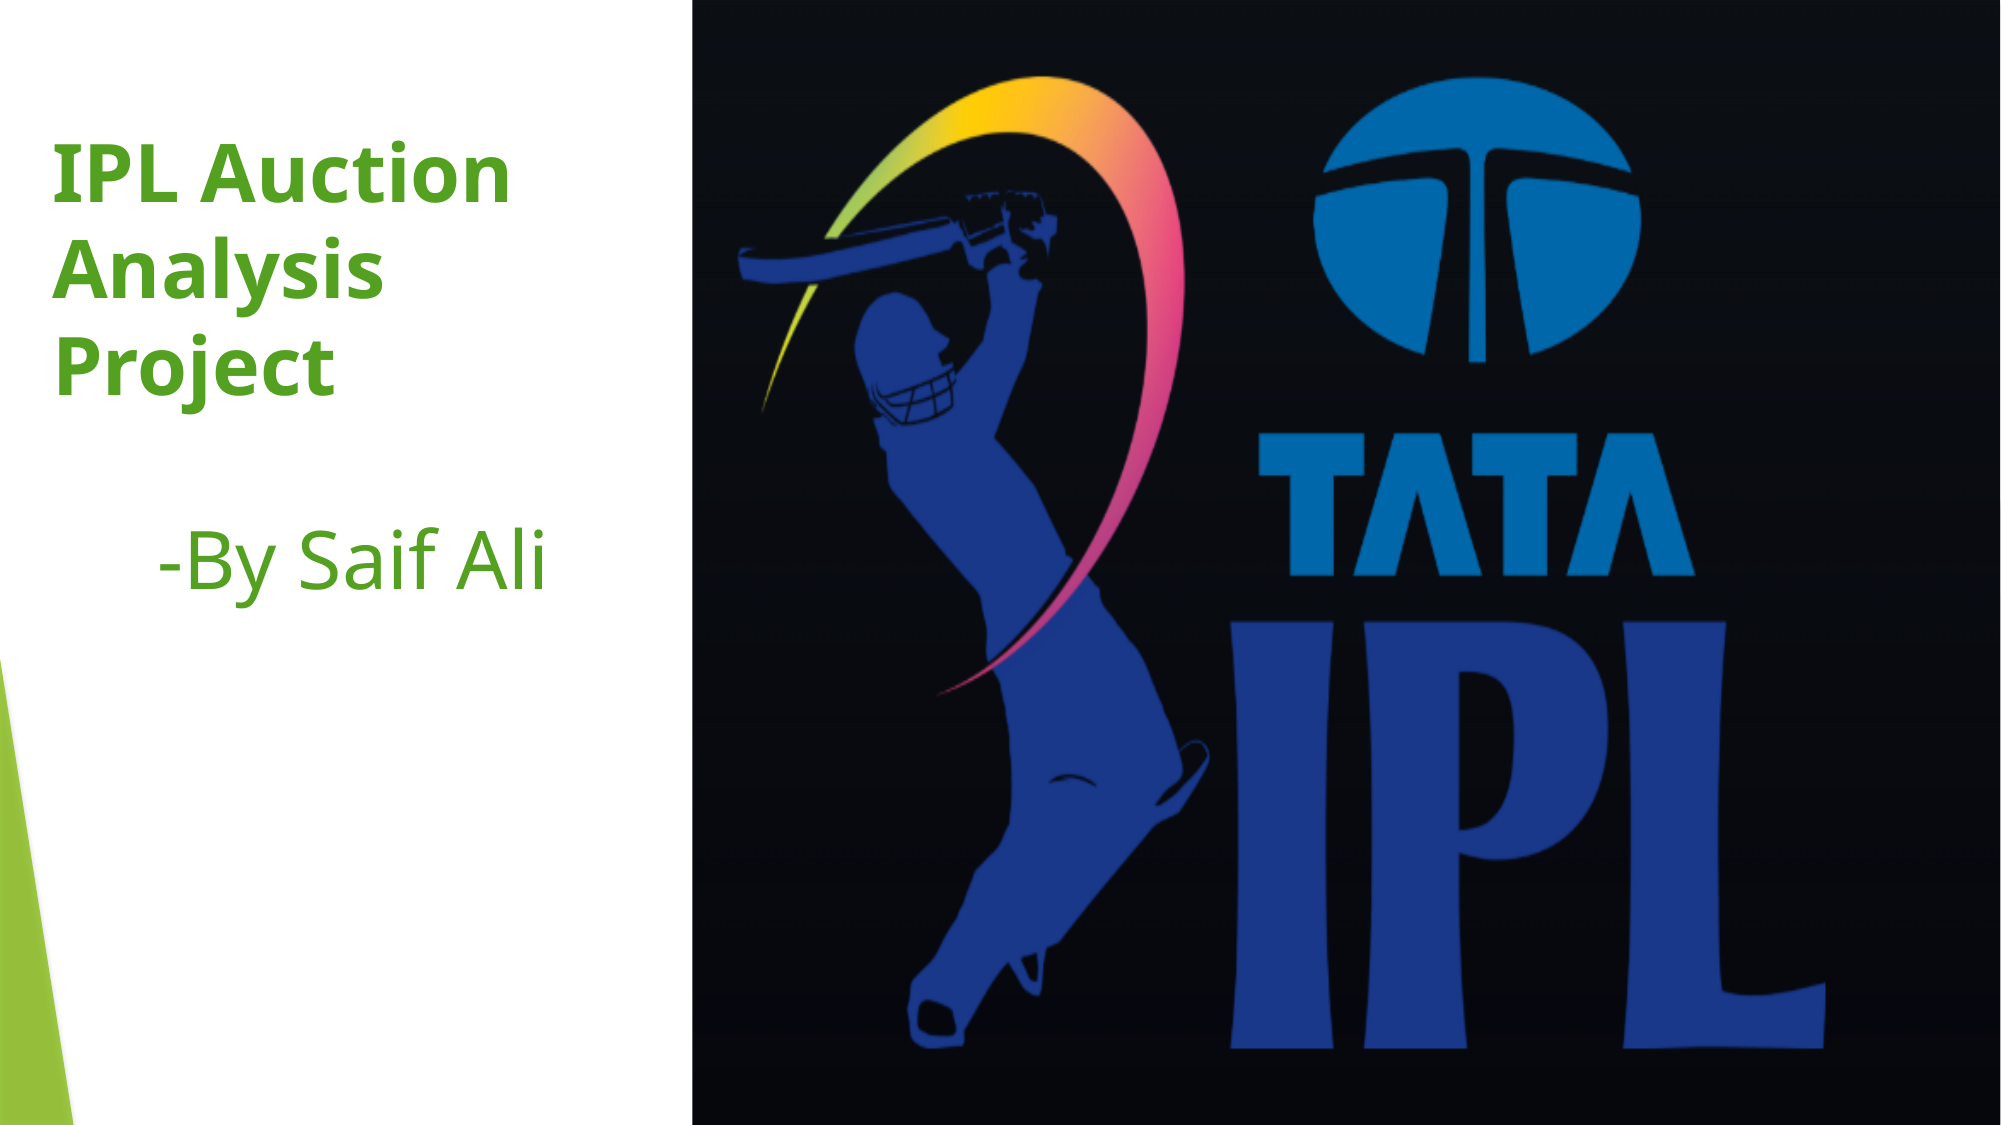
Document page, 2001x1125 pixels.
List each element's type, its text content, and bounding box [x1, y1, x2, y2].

title IPL Auction Analysis Project -By Saif Ali [37, 104, 692, 1098]
list [692, 0, 2000, 1125]
